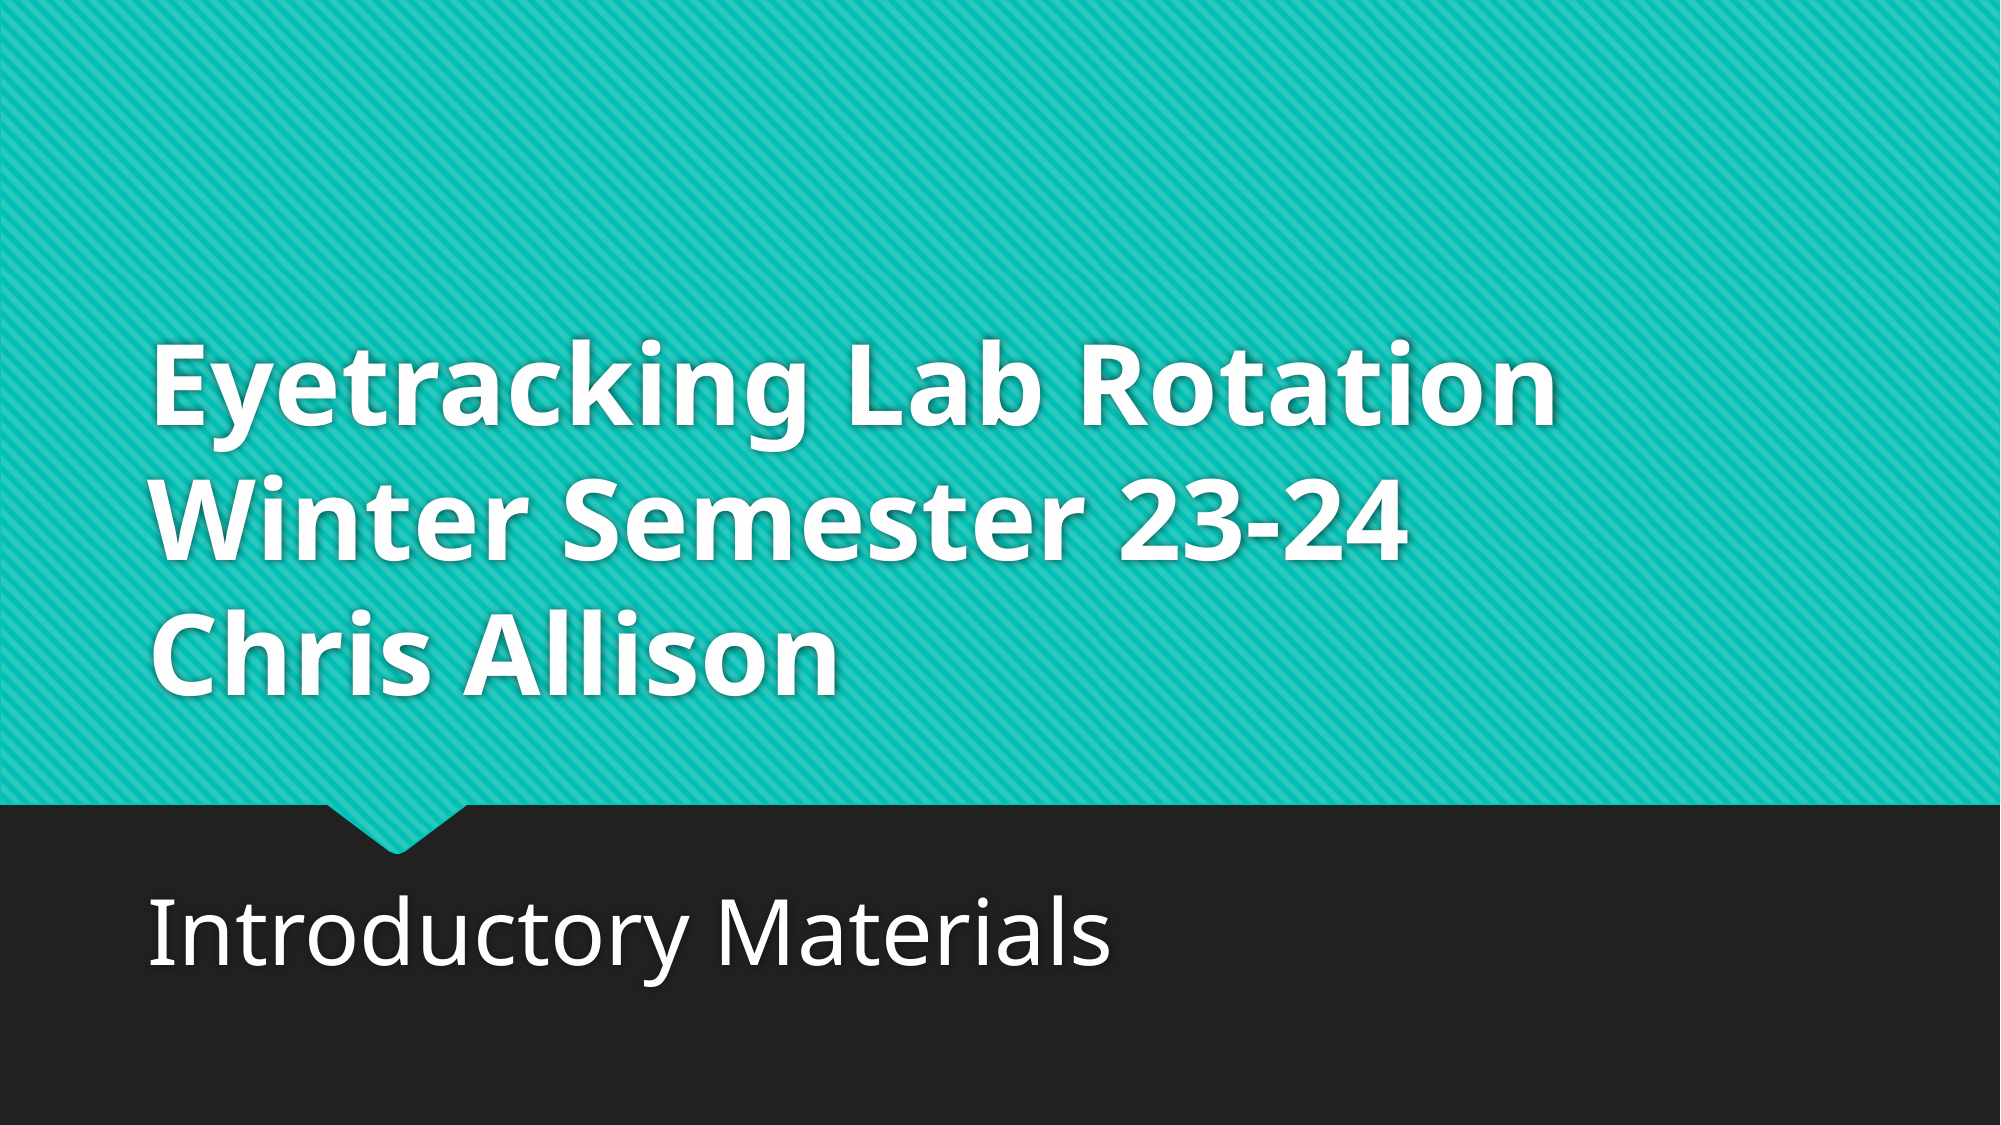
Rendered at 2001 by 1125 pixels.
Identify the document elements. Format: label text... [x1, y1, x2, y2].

subtitle Introductory Materials [132, 866, 1868, 1042]
title Eyetracking Lab Rotation Winter Semester 23-24 Chris Allison [132, 237, 1868, 726]
